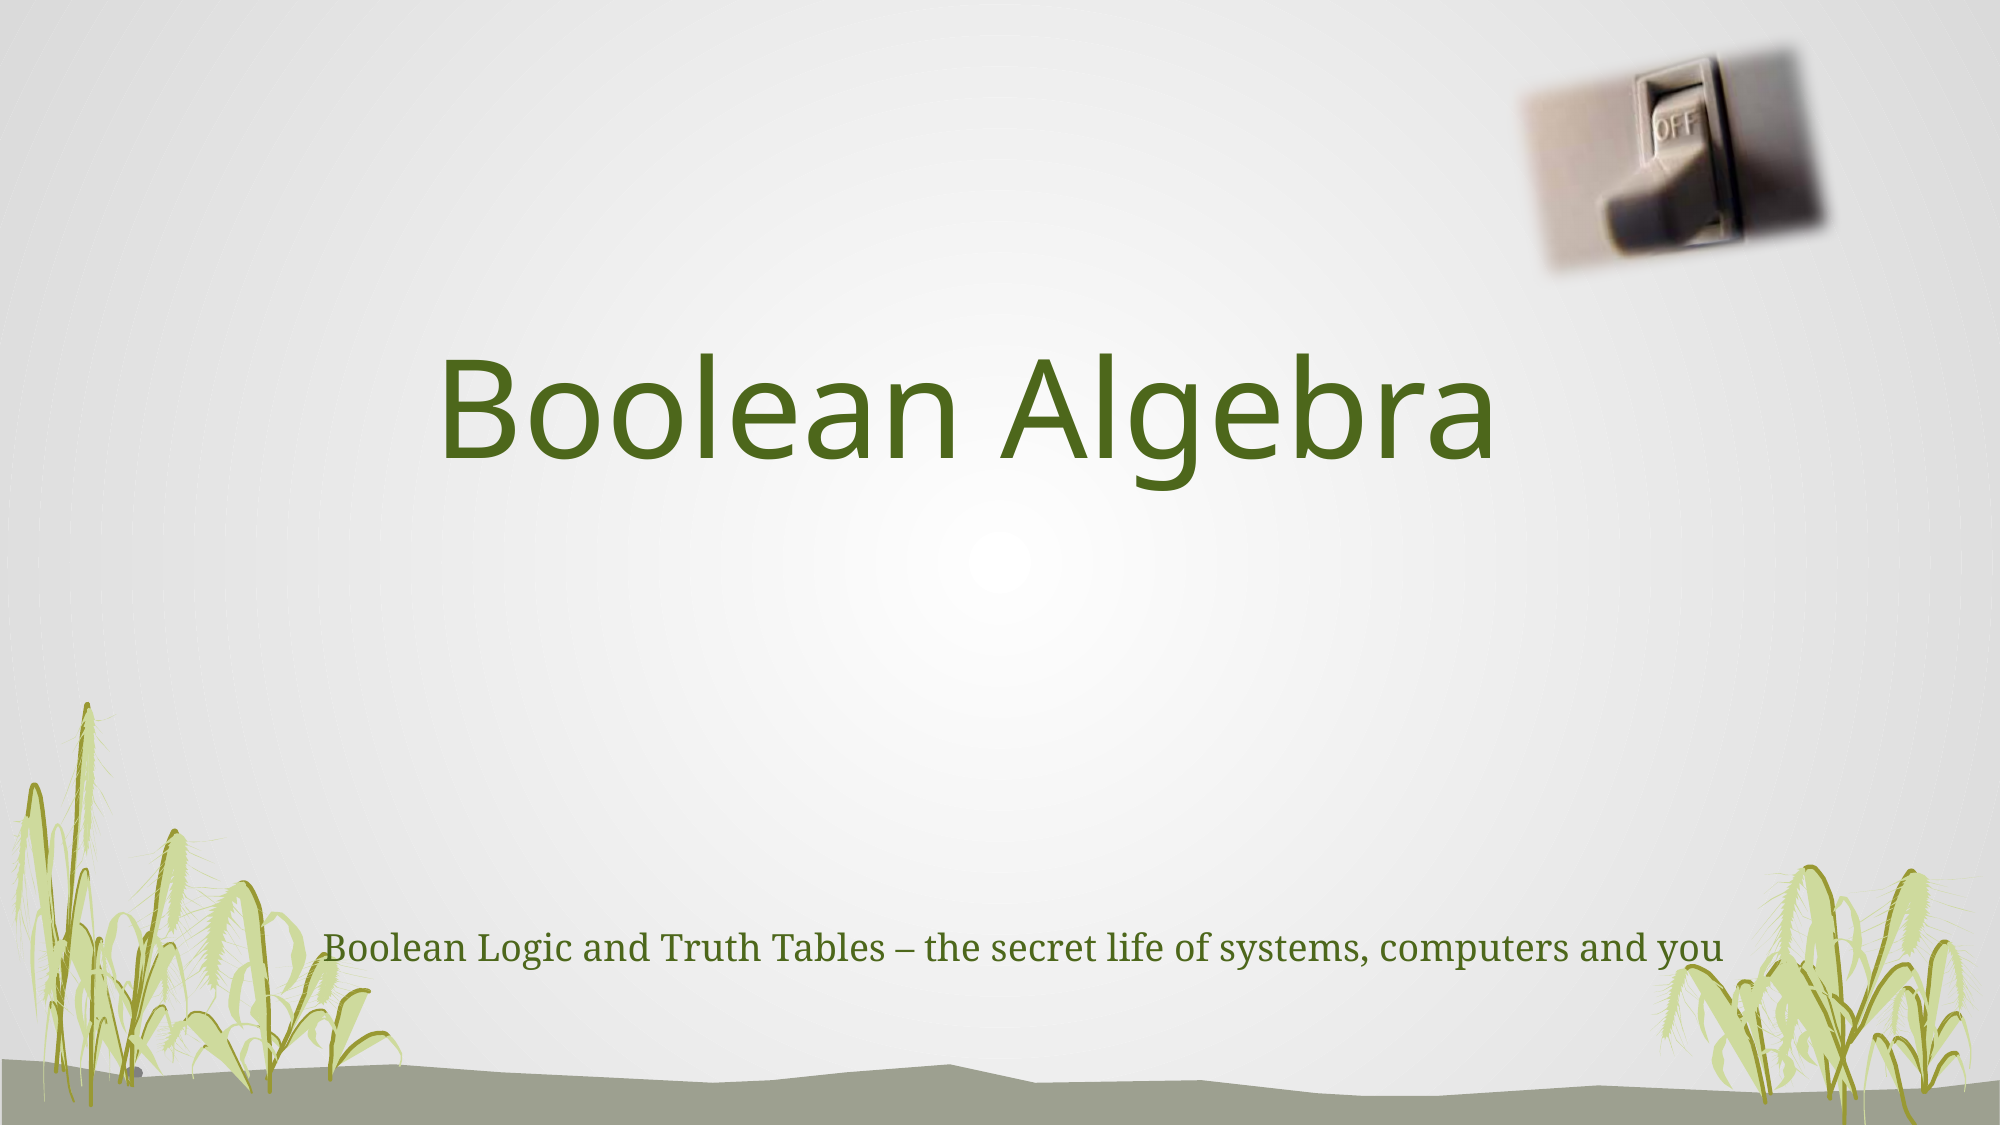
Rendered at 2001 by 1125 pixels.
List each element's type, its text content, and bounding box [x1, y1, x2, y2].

title Boolean Algebra [117, 102, 1818, 493]
picture [1511, 49, 1833, 272]
subtitle Boolean Logic and Truth Tables – the secret life of systems, computers and you [117, 916, 1930, 1062]
